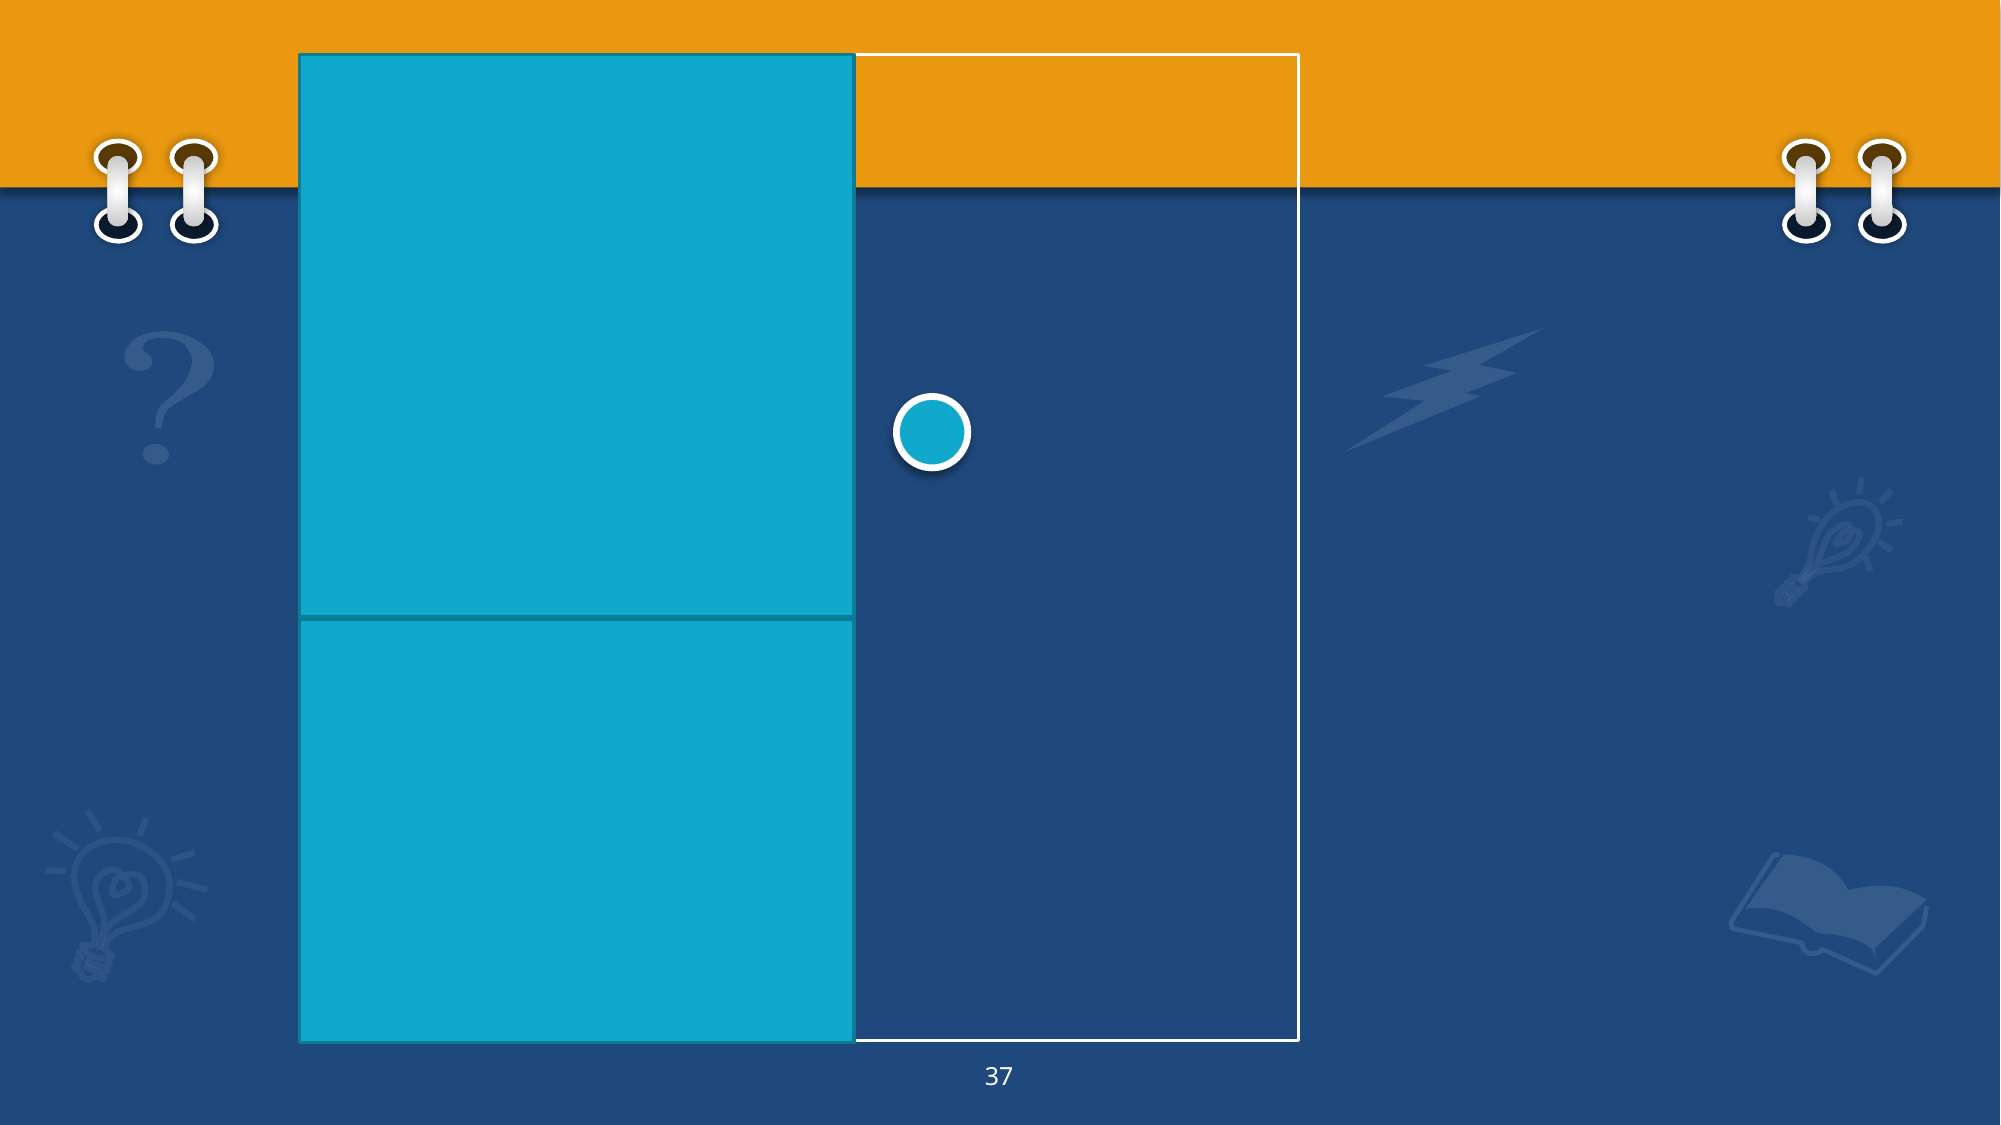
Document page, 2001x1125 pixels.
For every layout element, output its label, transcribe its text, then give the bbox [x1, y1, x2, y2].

text_box [856, 53, 1300, 1042]
slide_number 37 [766, 1053, 1233, 1103]
text_box [298, 53, 856, 619]
text_box [298, 619, 856, 1044]
text_box [893, 393, 972, 472]
